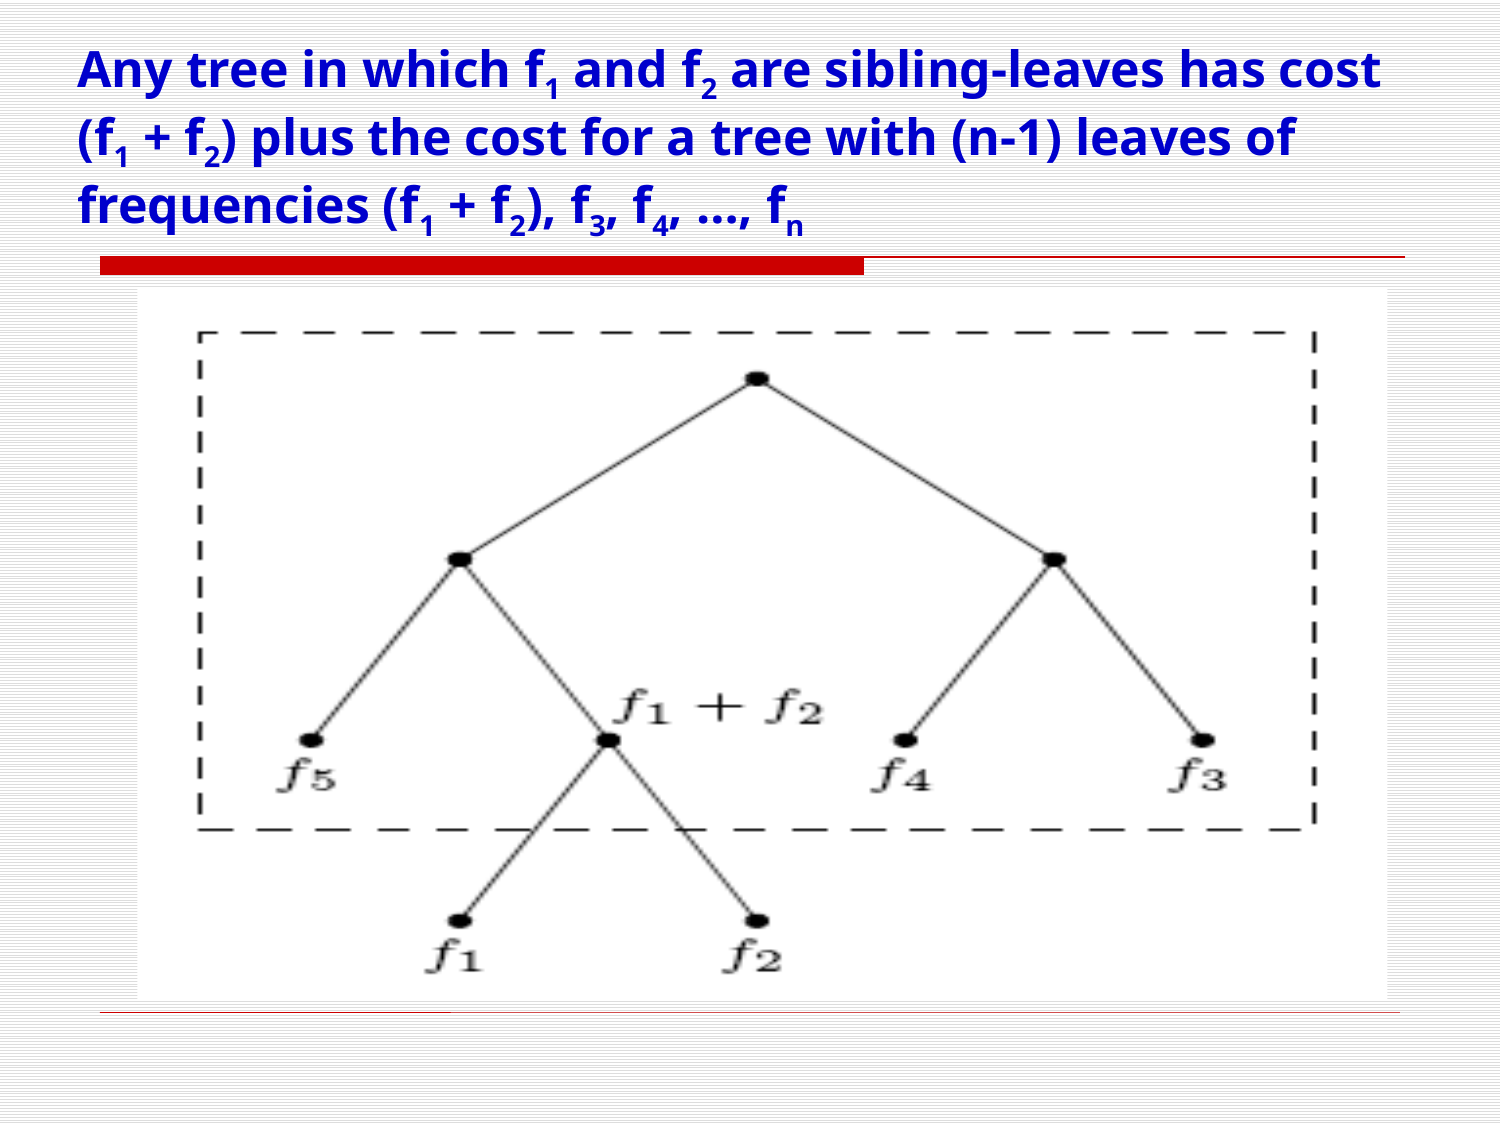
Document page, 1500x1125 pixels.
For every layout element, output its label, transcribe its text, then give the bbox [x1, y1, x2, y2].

title Any tree in which f1 and f2 are sibling-leaves has cost (f1 + f2) plus the cost for a tree with (n-1) leaves of frequencies (f1 + f2), f3, f4, …, fn [62, 50, 1438, 250]
picture [137, 287, 1388, 1000]
